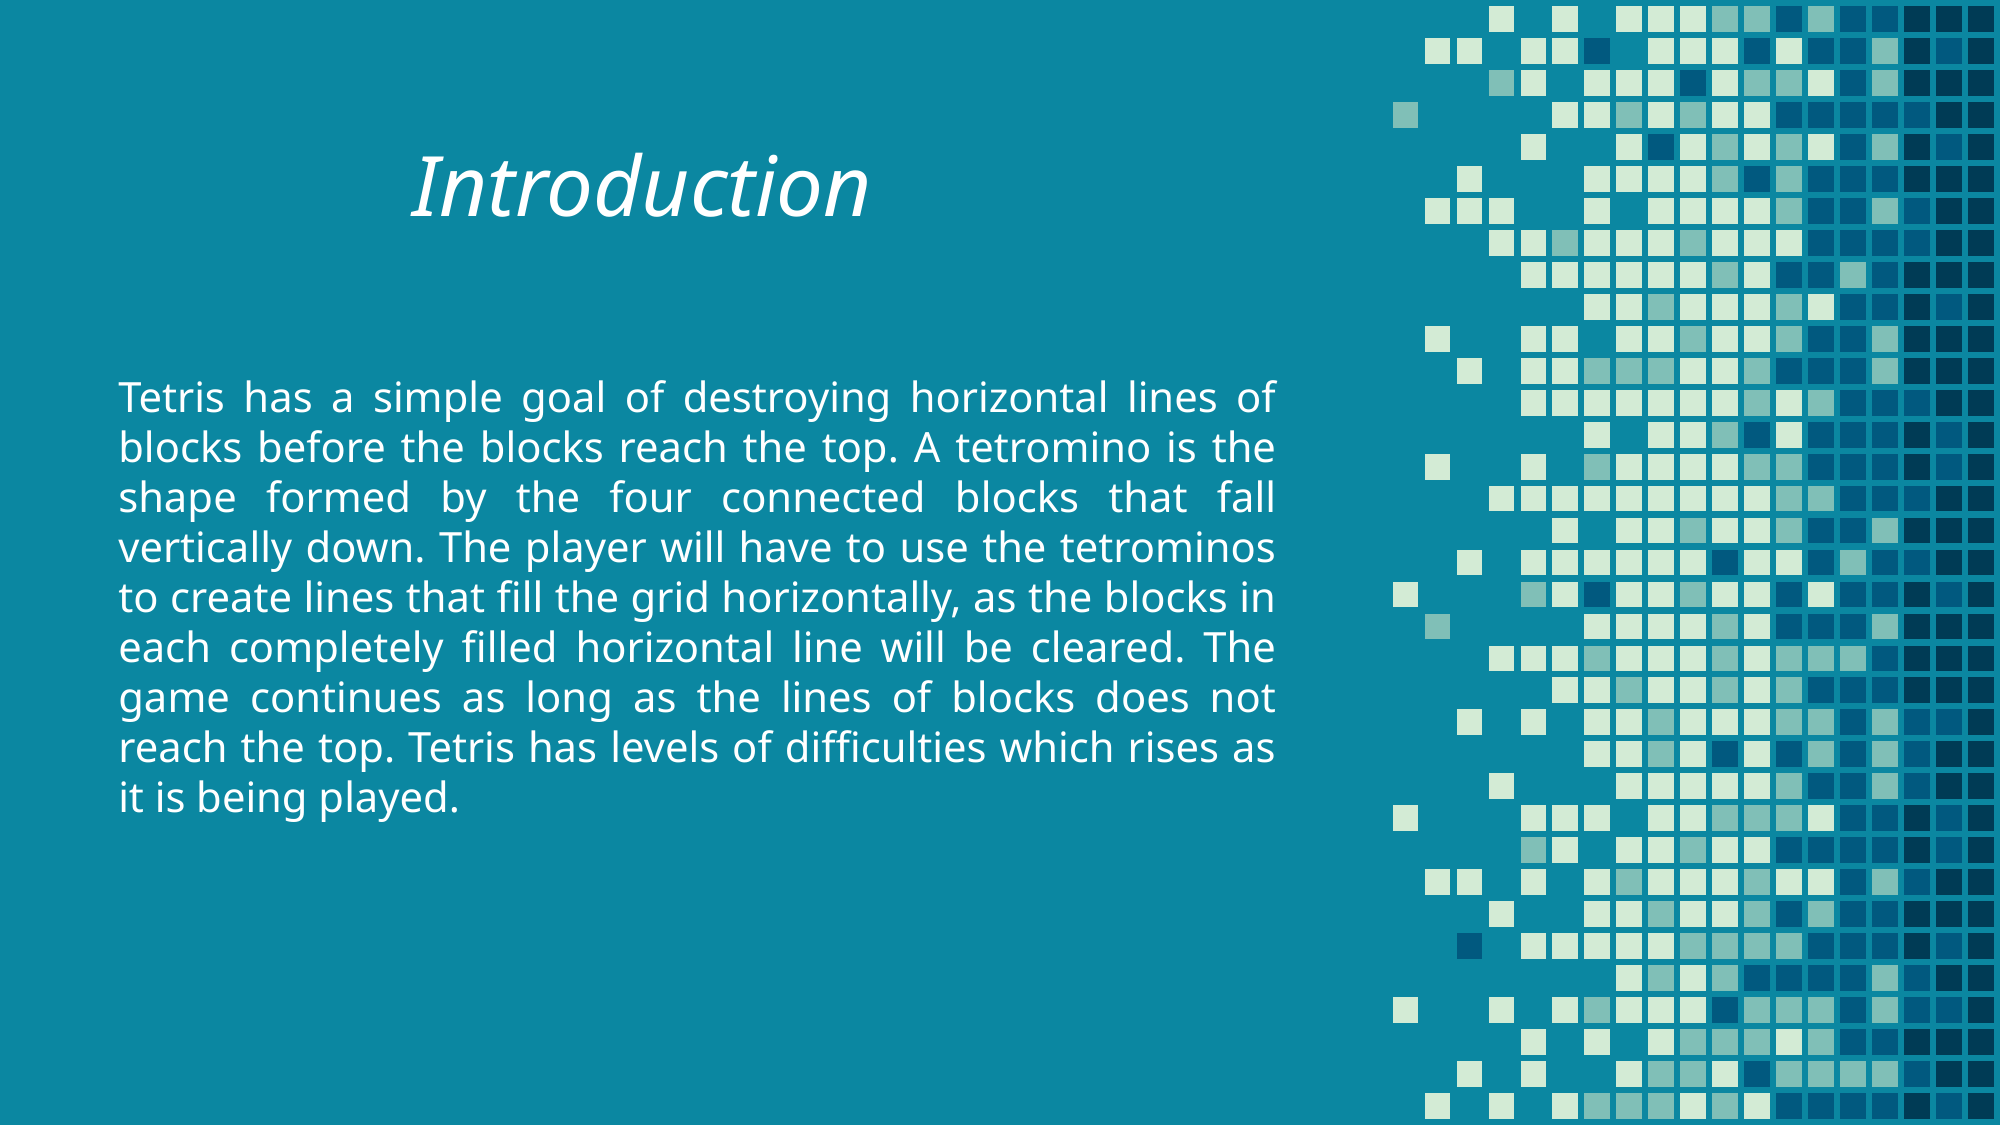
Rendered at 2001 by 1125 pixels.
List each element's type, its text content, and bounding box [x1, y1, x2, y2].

text_box Tetris has a simple goal of destroying horizontal lines of blocks before the blocks reach the top. A tetromino is the shape formed by the four connected blocks that fall vertically down. The player will have to use the tetrominos to create lines that fill the grid horizontally, as the blocks in each completely filled horizontal line will be cleared. The game continues as long as the lines of blocks does not reach the top. Tetris has levels of difficulties which rises as it is being played. [103, 363, 1292, 829]
list Introduction [389, 118, 1071, 273]
